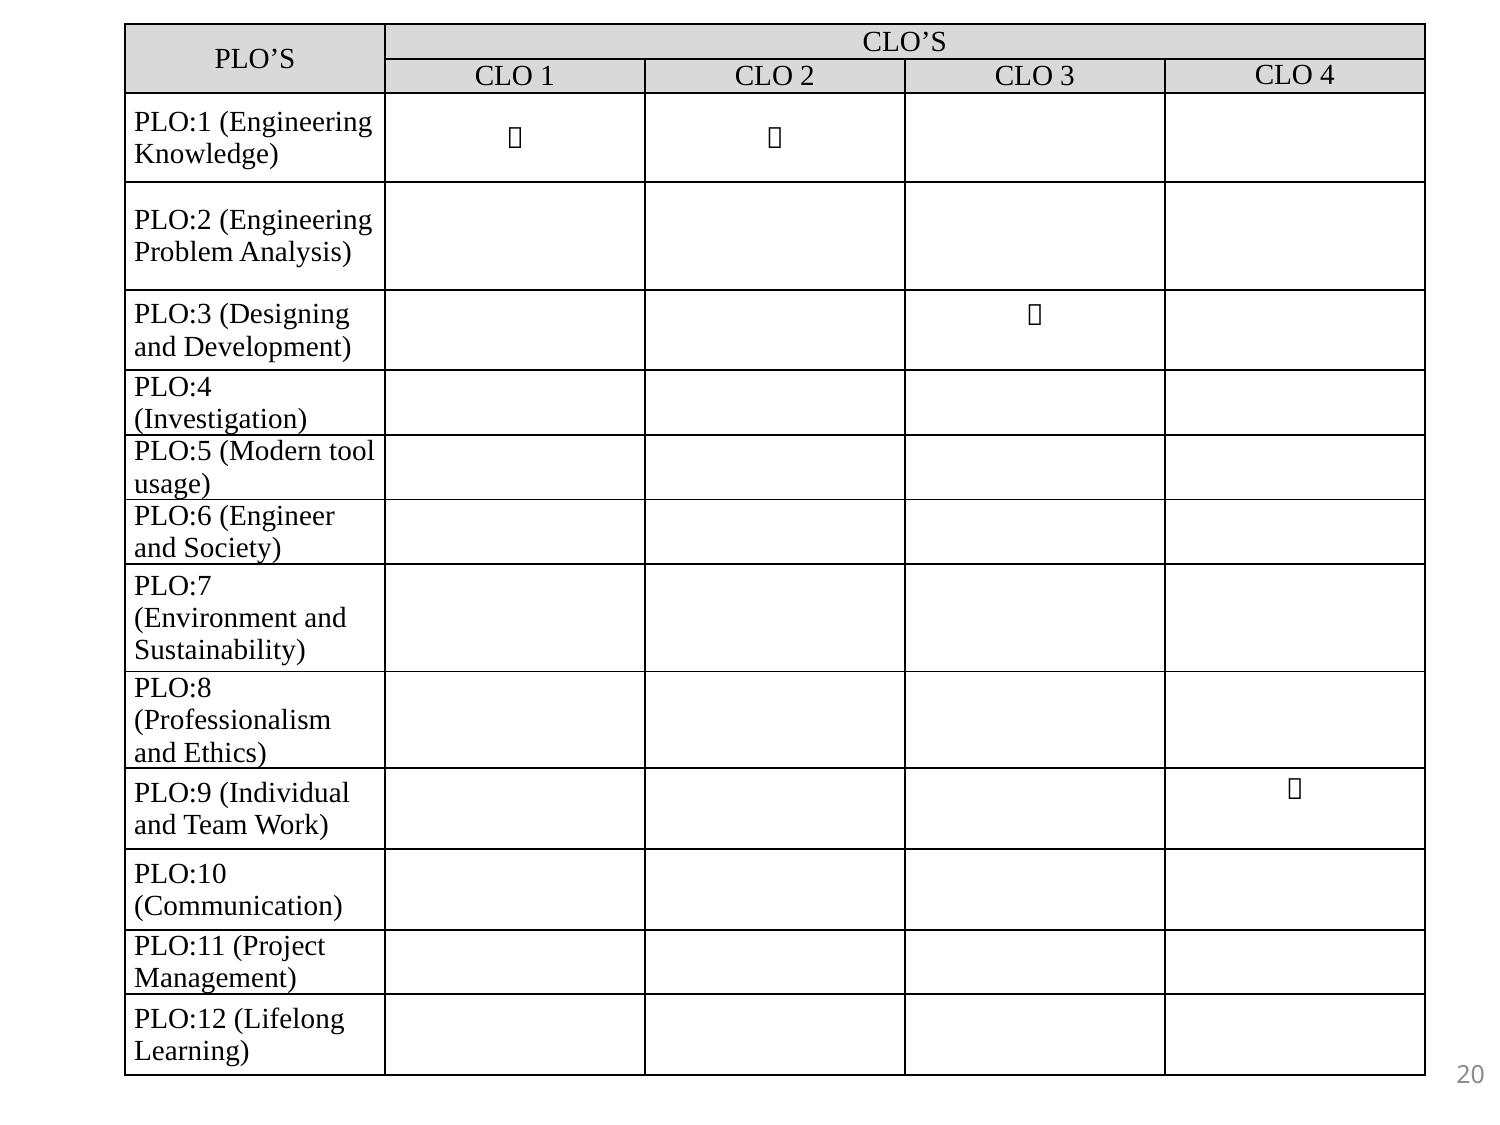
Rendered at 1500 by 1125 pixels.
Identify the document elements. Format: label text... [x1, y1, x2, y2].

table_cell PLO:7 (Environment and Sustainability) [126, 565, 384, 671]
table_cell [1166, 94, 1424, 181]
table_cell PLO:8 (Professionalism and Ethics) [126, 672, 384, 767]
table_cell [646, 672, 904, 767]
table_cell [906, 436, 1164, 499]
table_cell [906, 94, 1164, 181]
table_cell  [906, 291, 1164, 369]
table_header PLO’s [126, 25, 384, 92]
table_cell PLO:4 (Investigation) [126, 371, 384, 434]
table_cell [386, 931, 644, 993]
table_cell [906, 931, 1164, 993]
table_cell [386, 769, 644, 848]
table_cell [1166, 500, 1424, 563]
table_cell [386, 672, 644, 767]
table_cell CLO 3 [906, 60, 1164, 92]
table_cell PLO:2 (Engineering Problem Analysis) [126, 183, 384, 289]
table_cell [1166, 436, 1424, 499]
table_cell [646, 995, 904, 1074]
table_cell [906, 565, 1164, 671]
table_cell [386, 850, 644, 929]
table_cell [1166, 995, 1424, 1045]
table_cell PLO:9 (Individual and Team Work) [126, 769, 384, 848]
table_cell [386, 995, 644, 1074]
table_cell CLO 4 [1166, 60, 1424, 92]
table_cell [386, 500, 644, 563]
table_cell [1166, 672, 1424, 767]
table_cell [1166, 183, 1424, 289]
table_cell [1166, 291, 1424, 369]
table_cell [646, 931, 904, 993]
table_cell CLO 1 [386, 60, 644, 92]
table_cell [646, 769, 904, 848]
table_cell [646, 850, 904, 929]
table_cell [386, 371, 644, 434]
table_cell  [646, 94, 904, 181]
table_cell [646, 183, 904, 289]
table_cell [906, 850, 1164, 929]
table_cell [906, 672, 1164, 767]
slide_number 20 [1149, 1045, 1500, 1106]
table_cell [906, 995, 1164, 1074]
table_cell [646, 436, 904, 499]
table_cell PLO:3 (Designing and Development) [126, 291, 384, 369]
table_cell [646, 291, 904, 369]
table_cell [646, 500, 904, 563]
table_cell PLO:12 (Lifelong Learning) [126, 995, 384, 1074]
table_cell PLO:5 (Modern tool usage) [126, 436, 384, 499]
table_cell [906, 371, 1164, 434]
table_cell [1166, 931, 1424, 993]
table_cell [906, 769, 1164, 848]
table_cell PLO:11 (Project Management) [126, 931, 384, 993]
table_header CLO’s [386, 25, 1424, 58]
table_cell PLO:10 (Communication) [126, 850, 384, 929]
table_cell  [1166, 769, 1424, 848]
table_cell [1166, 565, 1424, 671]
table_cell PLO:6 (Engineer and Society) [126, 500, 384, 563]
table_cell [386, 291, 644, 369]
table_cell [906, 183, 1164, 289]
table_cell [646, 371, 904, 434]
table_cell [386, 565, 644, 671]
table_cell [646, 565, 904, 671]
table_cell  [386, 94, 644, 181]
table_cell CLO 2 [646, 60, 904, 92]
table_cell PLO:1 (Engineering Knowledge) [126, 94, 384, 181]
table_cell [1166, 850, 1424, 929]
table_cell [1166, 371, 1424, 434]
table_cell [386, 436, 644, 499]
table_cell [906, 500, 1164, 563]
table_cell [386, 183, 644, 289]
